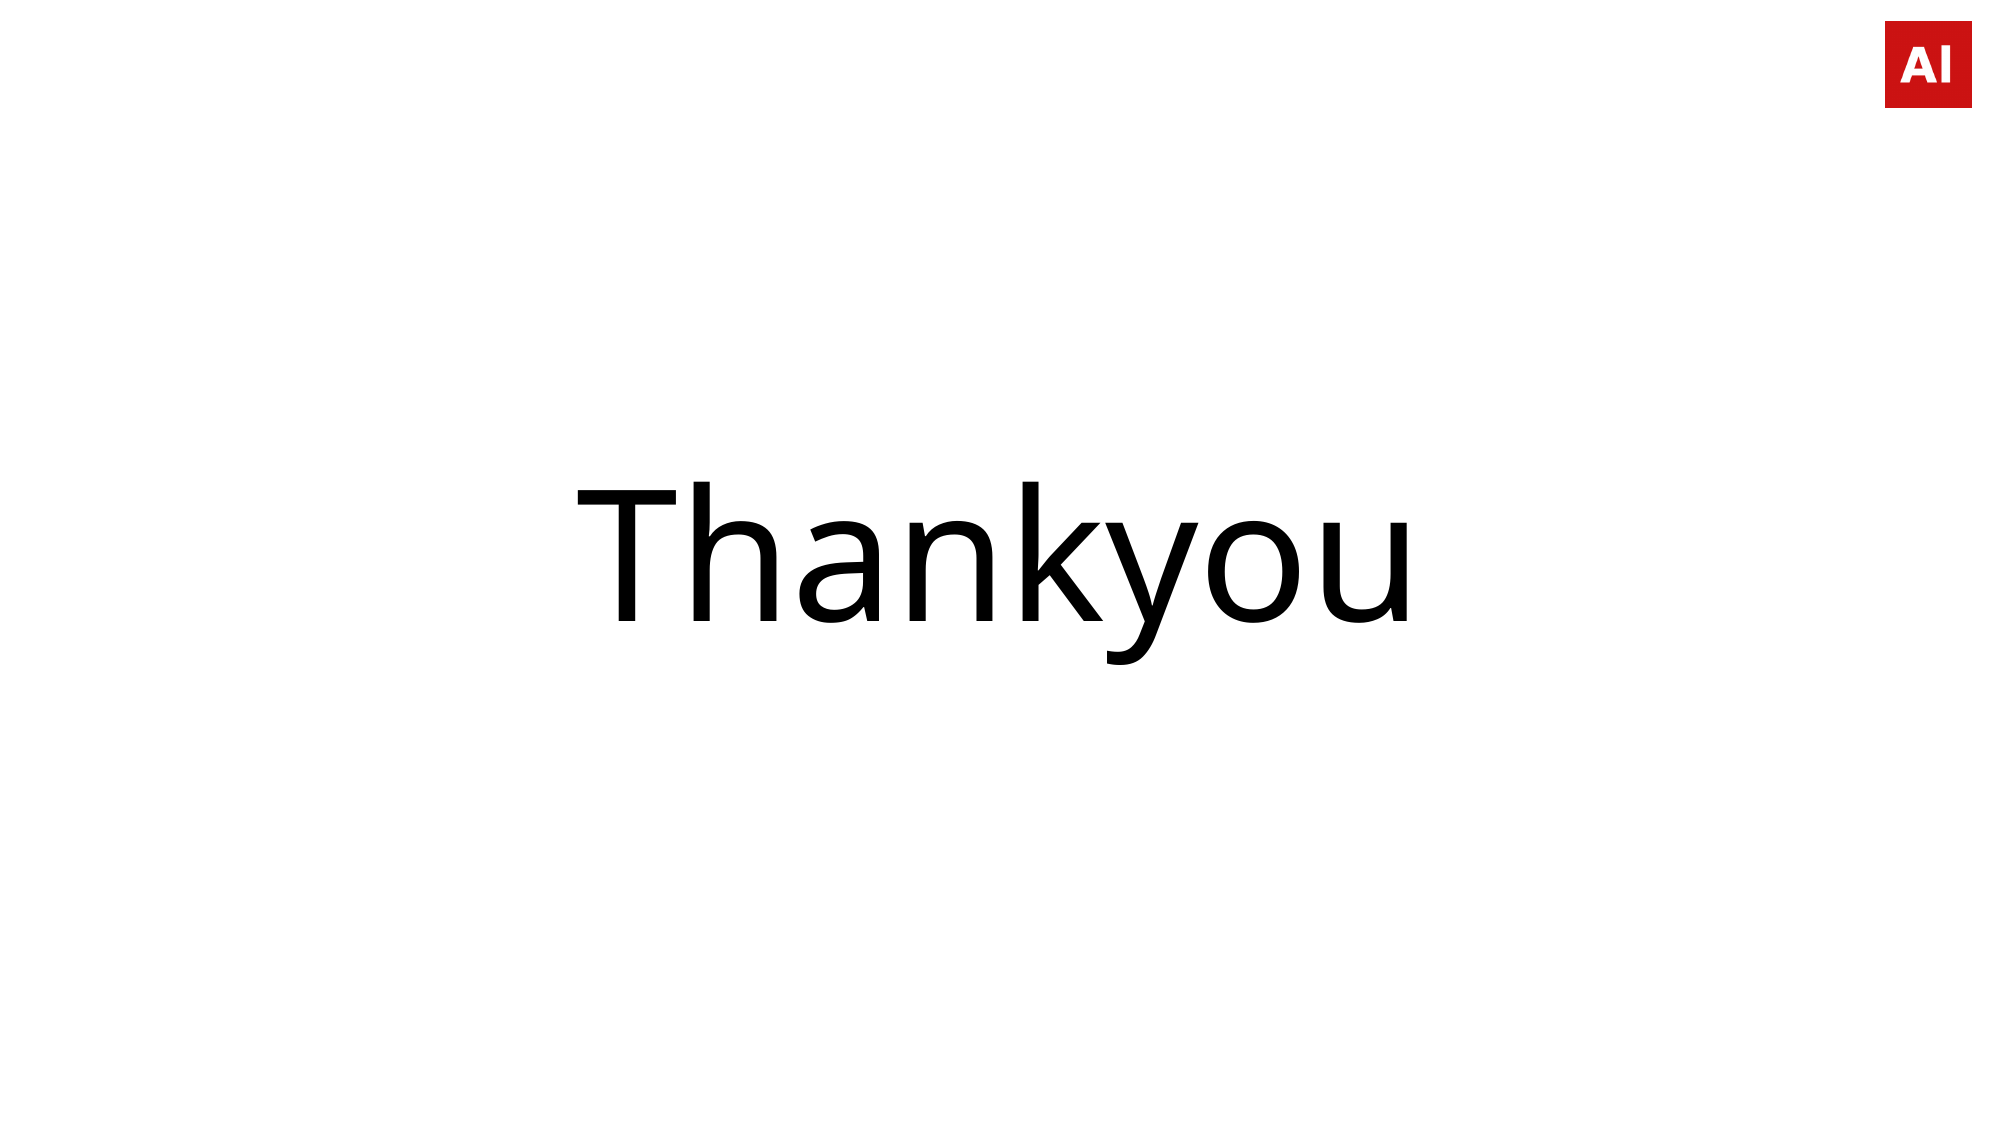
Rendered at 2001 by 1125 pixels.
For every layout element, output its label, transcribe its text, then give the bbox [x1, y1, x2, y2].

picture [1885, 21, 1972, 108]
title Thankyou [137, 453, 1863, 672]
